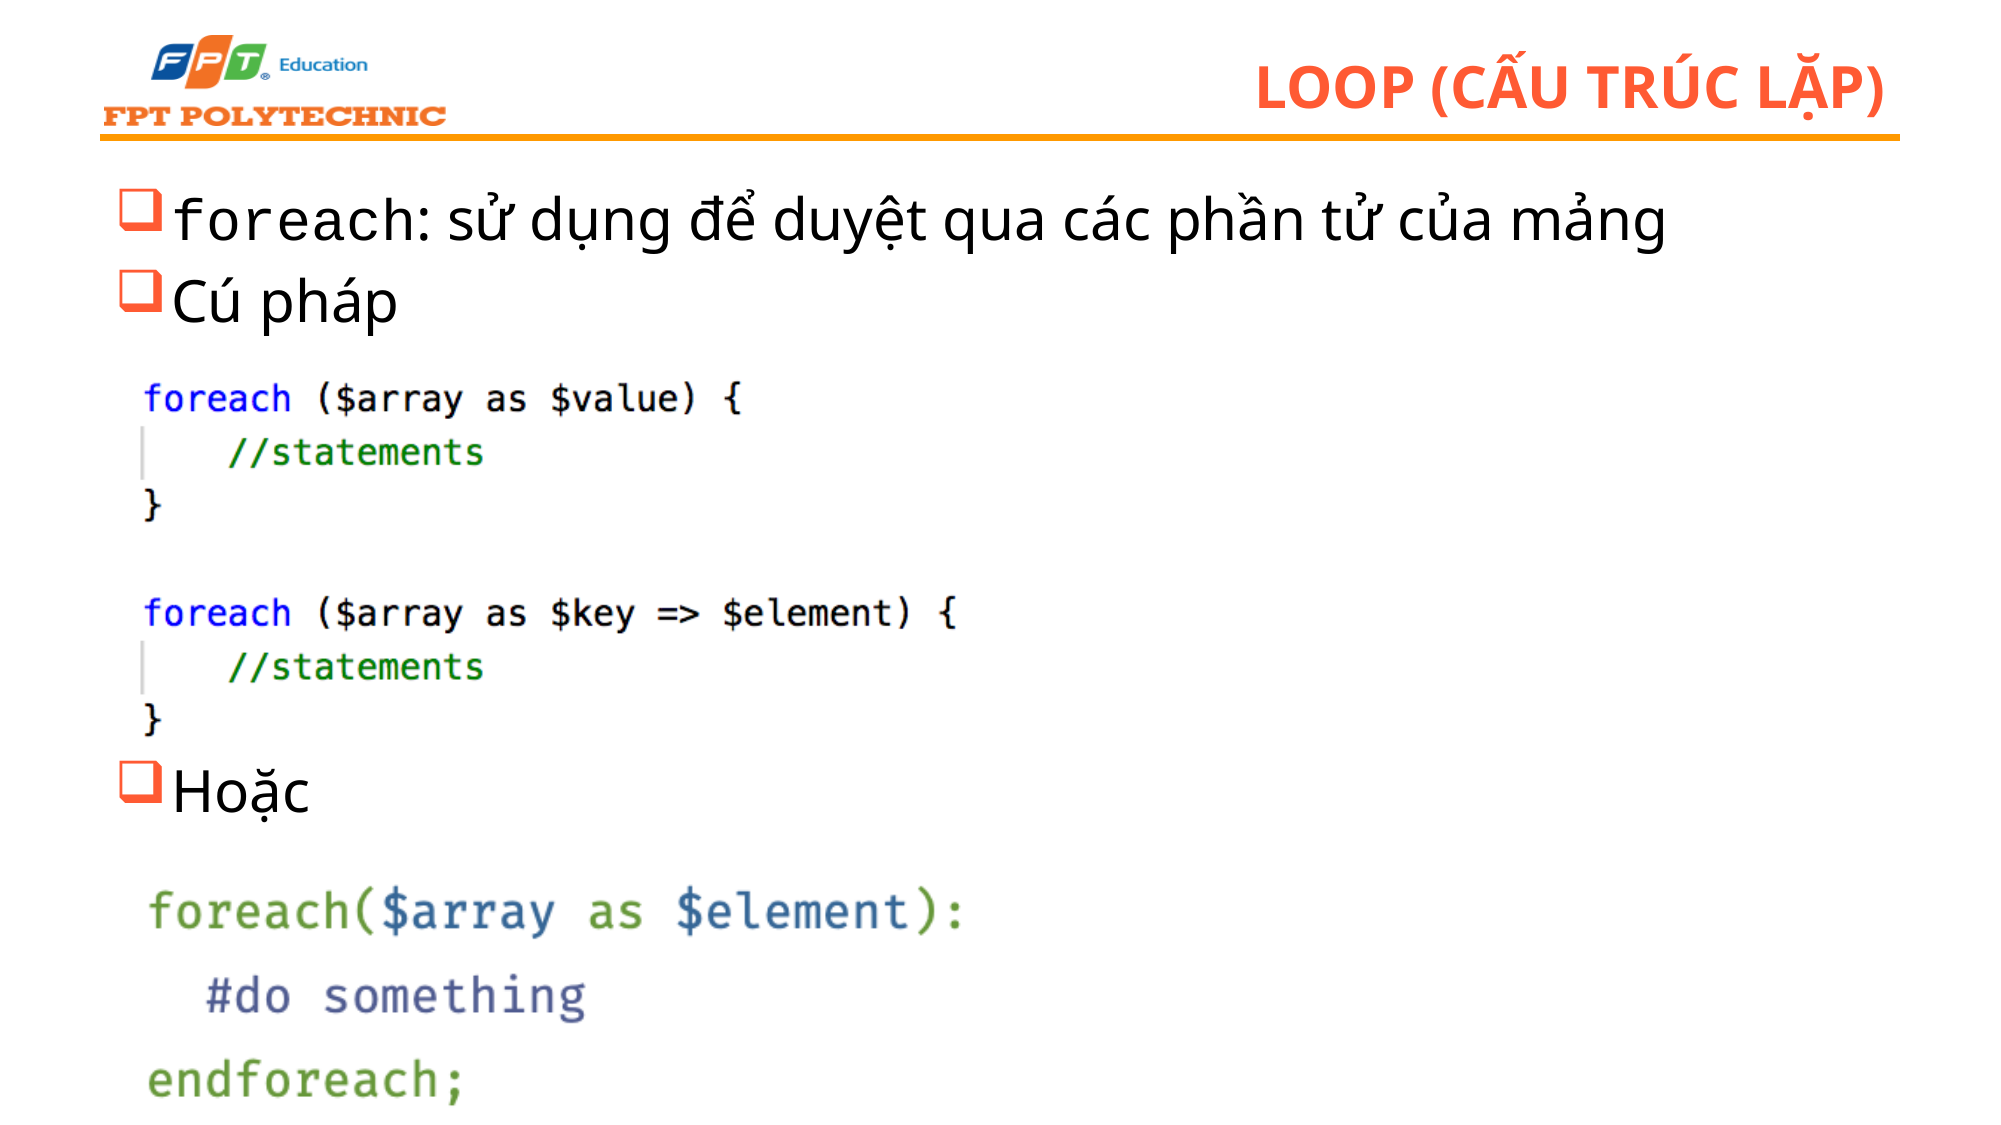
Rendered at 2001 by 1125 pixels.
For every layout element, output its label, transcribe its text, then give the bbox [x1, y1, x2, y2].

picture [110, 337, 1113, 790]
title Loop (Cấu trúc lặp) [450, 45, 1900, 125]
picture [124, 861, 995, 1125]
picture [104, 35, 450, 126]
list foreach: sử dụng để duyệt qua các phần tử của mảng Cú pháp Hoặc [99, 174, 1900, 1038]
